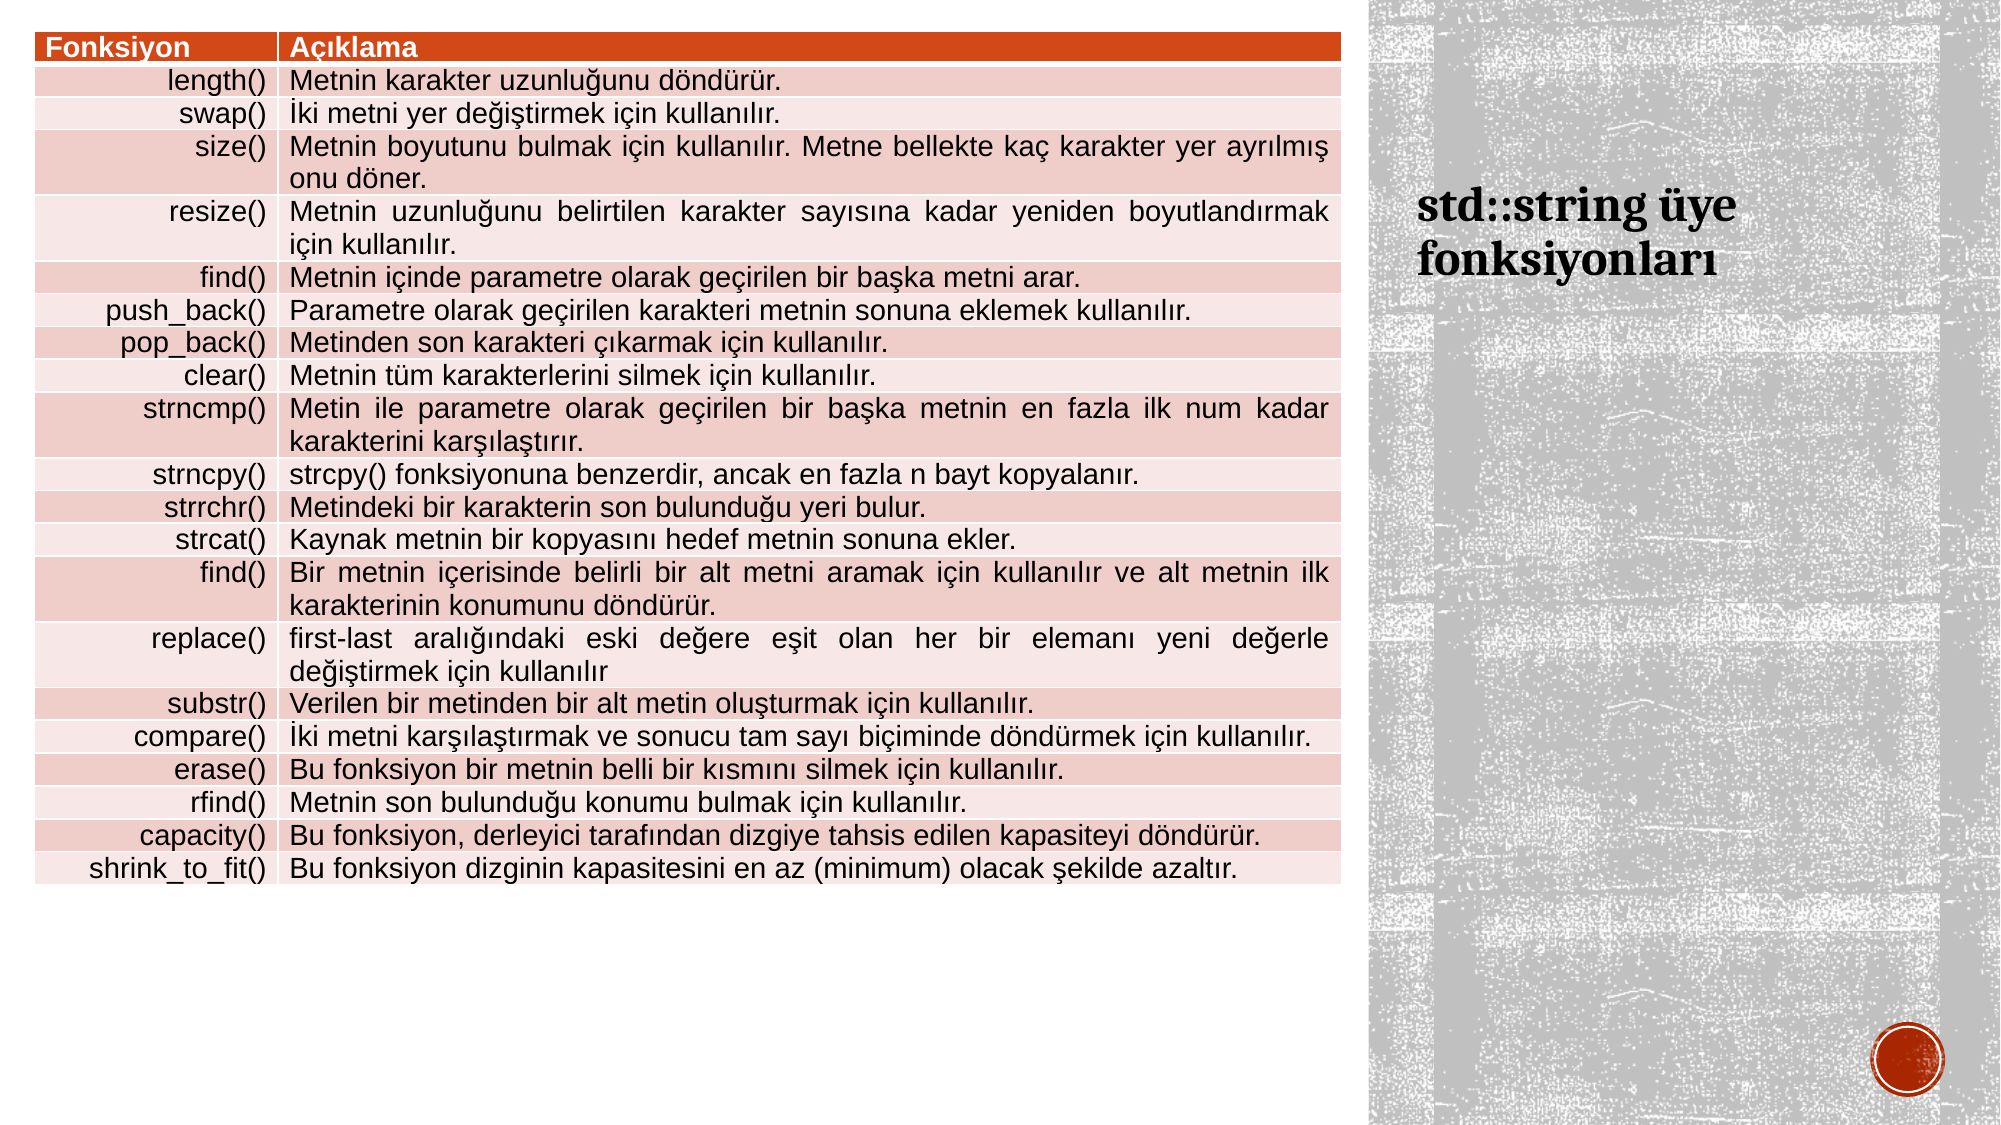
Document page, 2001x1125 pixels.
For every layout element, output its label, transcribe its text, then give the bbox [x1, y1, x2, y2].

table_cell Metnin içinde parametre olarak geçirilen bir başka metni arar. [279, 262, 1341, 293]
table_cell Metnin tüm karakterlerini silmek için kullanılır. [279, 360, 1341, 391]
table_cell Metnin uzunluğunu belirtilen karakter sayısına kadar yeniden boyutlandırmak için kullanılır. [279, 196, 1341, 260]
table_cell compare() [35, 721, 277, 752]
table_header Fonksiyon [35, 32, 277, 61]
table_cell Metnin boyutunu bulmak için kullanılır. Metne bellekte kaç karakter yer ayrılmış onu döner. [279, 130, 1341, 194]
table_cell Verilen bir metinden bir alt metin oluşturmak için kullanılır. [279, 688, 1341, 719]
picture [1870, 1021, 1946, 1097]
table_cell Parametre olarak geçirilen karakteri metnin sonuna eklemek kullanılır. [279, 294, 1341, 326]
table_cell strcat() [35, 524, 277, 555]
table_cell swap() [35, 98, 277, 129]
table_cell length() [35, 67, 277, 96]
table_cell strrchr() [35, 491, 277, 522]
table_cell Metnin karakter uzunluğunu döndürür. [279, 67, 1341, 96]
table_cell shrink_to_fit() [35, 852, 277, 884]
table_cell strncmp() [35, 393, 277, 457]
table_cell pop_back() [35, 327, 277, 358]
table_cell Bir metnin içerisinde belirli bir alt metni aramak için kullanılır ve alt metnin ilk karakterinin konumunu döndürür. [279, 557, 1341, 621]
table_cell erase() [35, 754, 277, 785]
table_cell Kaynak metnin bir kopyasını hedef metnin sonuna ekler. [279, 524, 1341, 555]
table_cell Metinden son karakteri çıkarmak için kullanılır. [279, 327, 1341, 358]
table_cell clear() [35, 360, 277, 391]
table_cell İki metni karşılaştırmak ve sonucu tam sayı biçiminde döndürmek için kullanılır. [279, 721, 1341, 752]
table_cell first-last aralığındaki eski değere eşit olan her bir elemanı yeni değerle değiştirmek için kullanılır [279, 623, 1341, 687]
table_cell Bu fonksiyon, derleyici tarafından dizgiye tahsis edilen kapasiteyi döndürür. [279, 820, 1341, 851]
table_cell strcpy() fonksiyonuna benzerdir, ancak en fazla n bayt kopyalanır. [279, 459, 1341, 490]
table_cell substr() [35, 688, 277, 719]
table_cell Metin ile parametre olarak geçirilen bir başka metnin en fazla ilk num kadar karakterini karşılaştırır. [279, 393, 1341, 457]
table_cell push_back() [35, 294, 277, 326]
table_cell replace() [35, 623, 277, 687]
title std::string üye fonksiyonları [1402, 57, 1928, 294]
table_cell find() [35, 557, 277, 621]
table_cell capacity() [35, 820, 277, 851]
table_cell strncpy() [35, 459, 277, 490]
table_cell Metnin son bulunduğu konumu bulmak için kullanılır. [279, 787, 1341, 818]
table_cell Bu fonksiyon dizginin kapasitesini en az (minimum) olacak şekilde azaltır. [279, 852, 1341, 884]
table_header Açıklama [279, 32, 1341, 61]
table_cell size() [35, 130, 277, 194]
table_cell İki metni yer değiştirmek için kullanılır. [279, 98, 1341, 129]
table_cell Bu fonksiyon bir metnin belli bir kısmını silmek için kullanılır. [279, 754, 1341, 785]
table_cell rfind() [35, 787, 277, 818]
table_cell resize() [35, 196, 277, 260]
table_cell find() [35, 262, 277, 293]
table_cell Metindeki bir karakterin son bulunduğu yeri bulur. [279, 491, 1341, 522]
